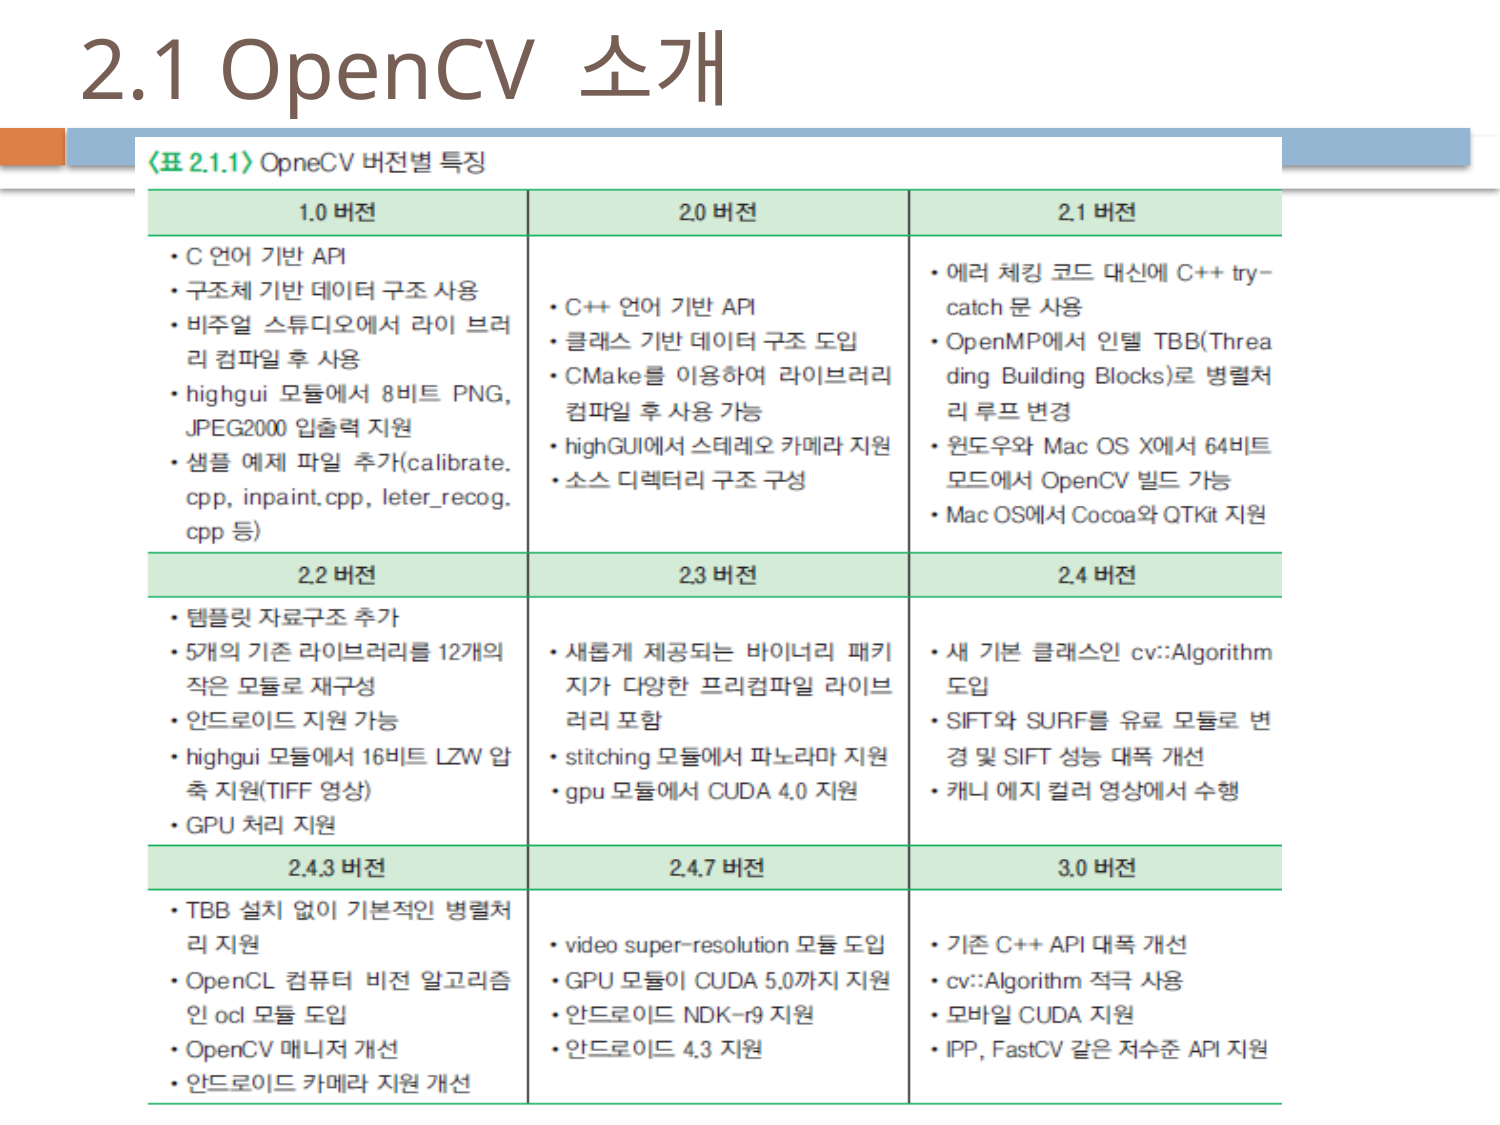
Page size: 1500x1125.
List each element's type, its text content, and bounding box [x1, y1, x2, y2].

picture [135, 136, 1282, 1119]
title 2.1 OpenCV 소개 [64, 7, 1471, 126]
